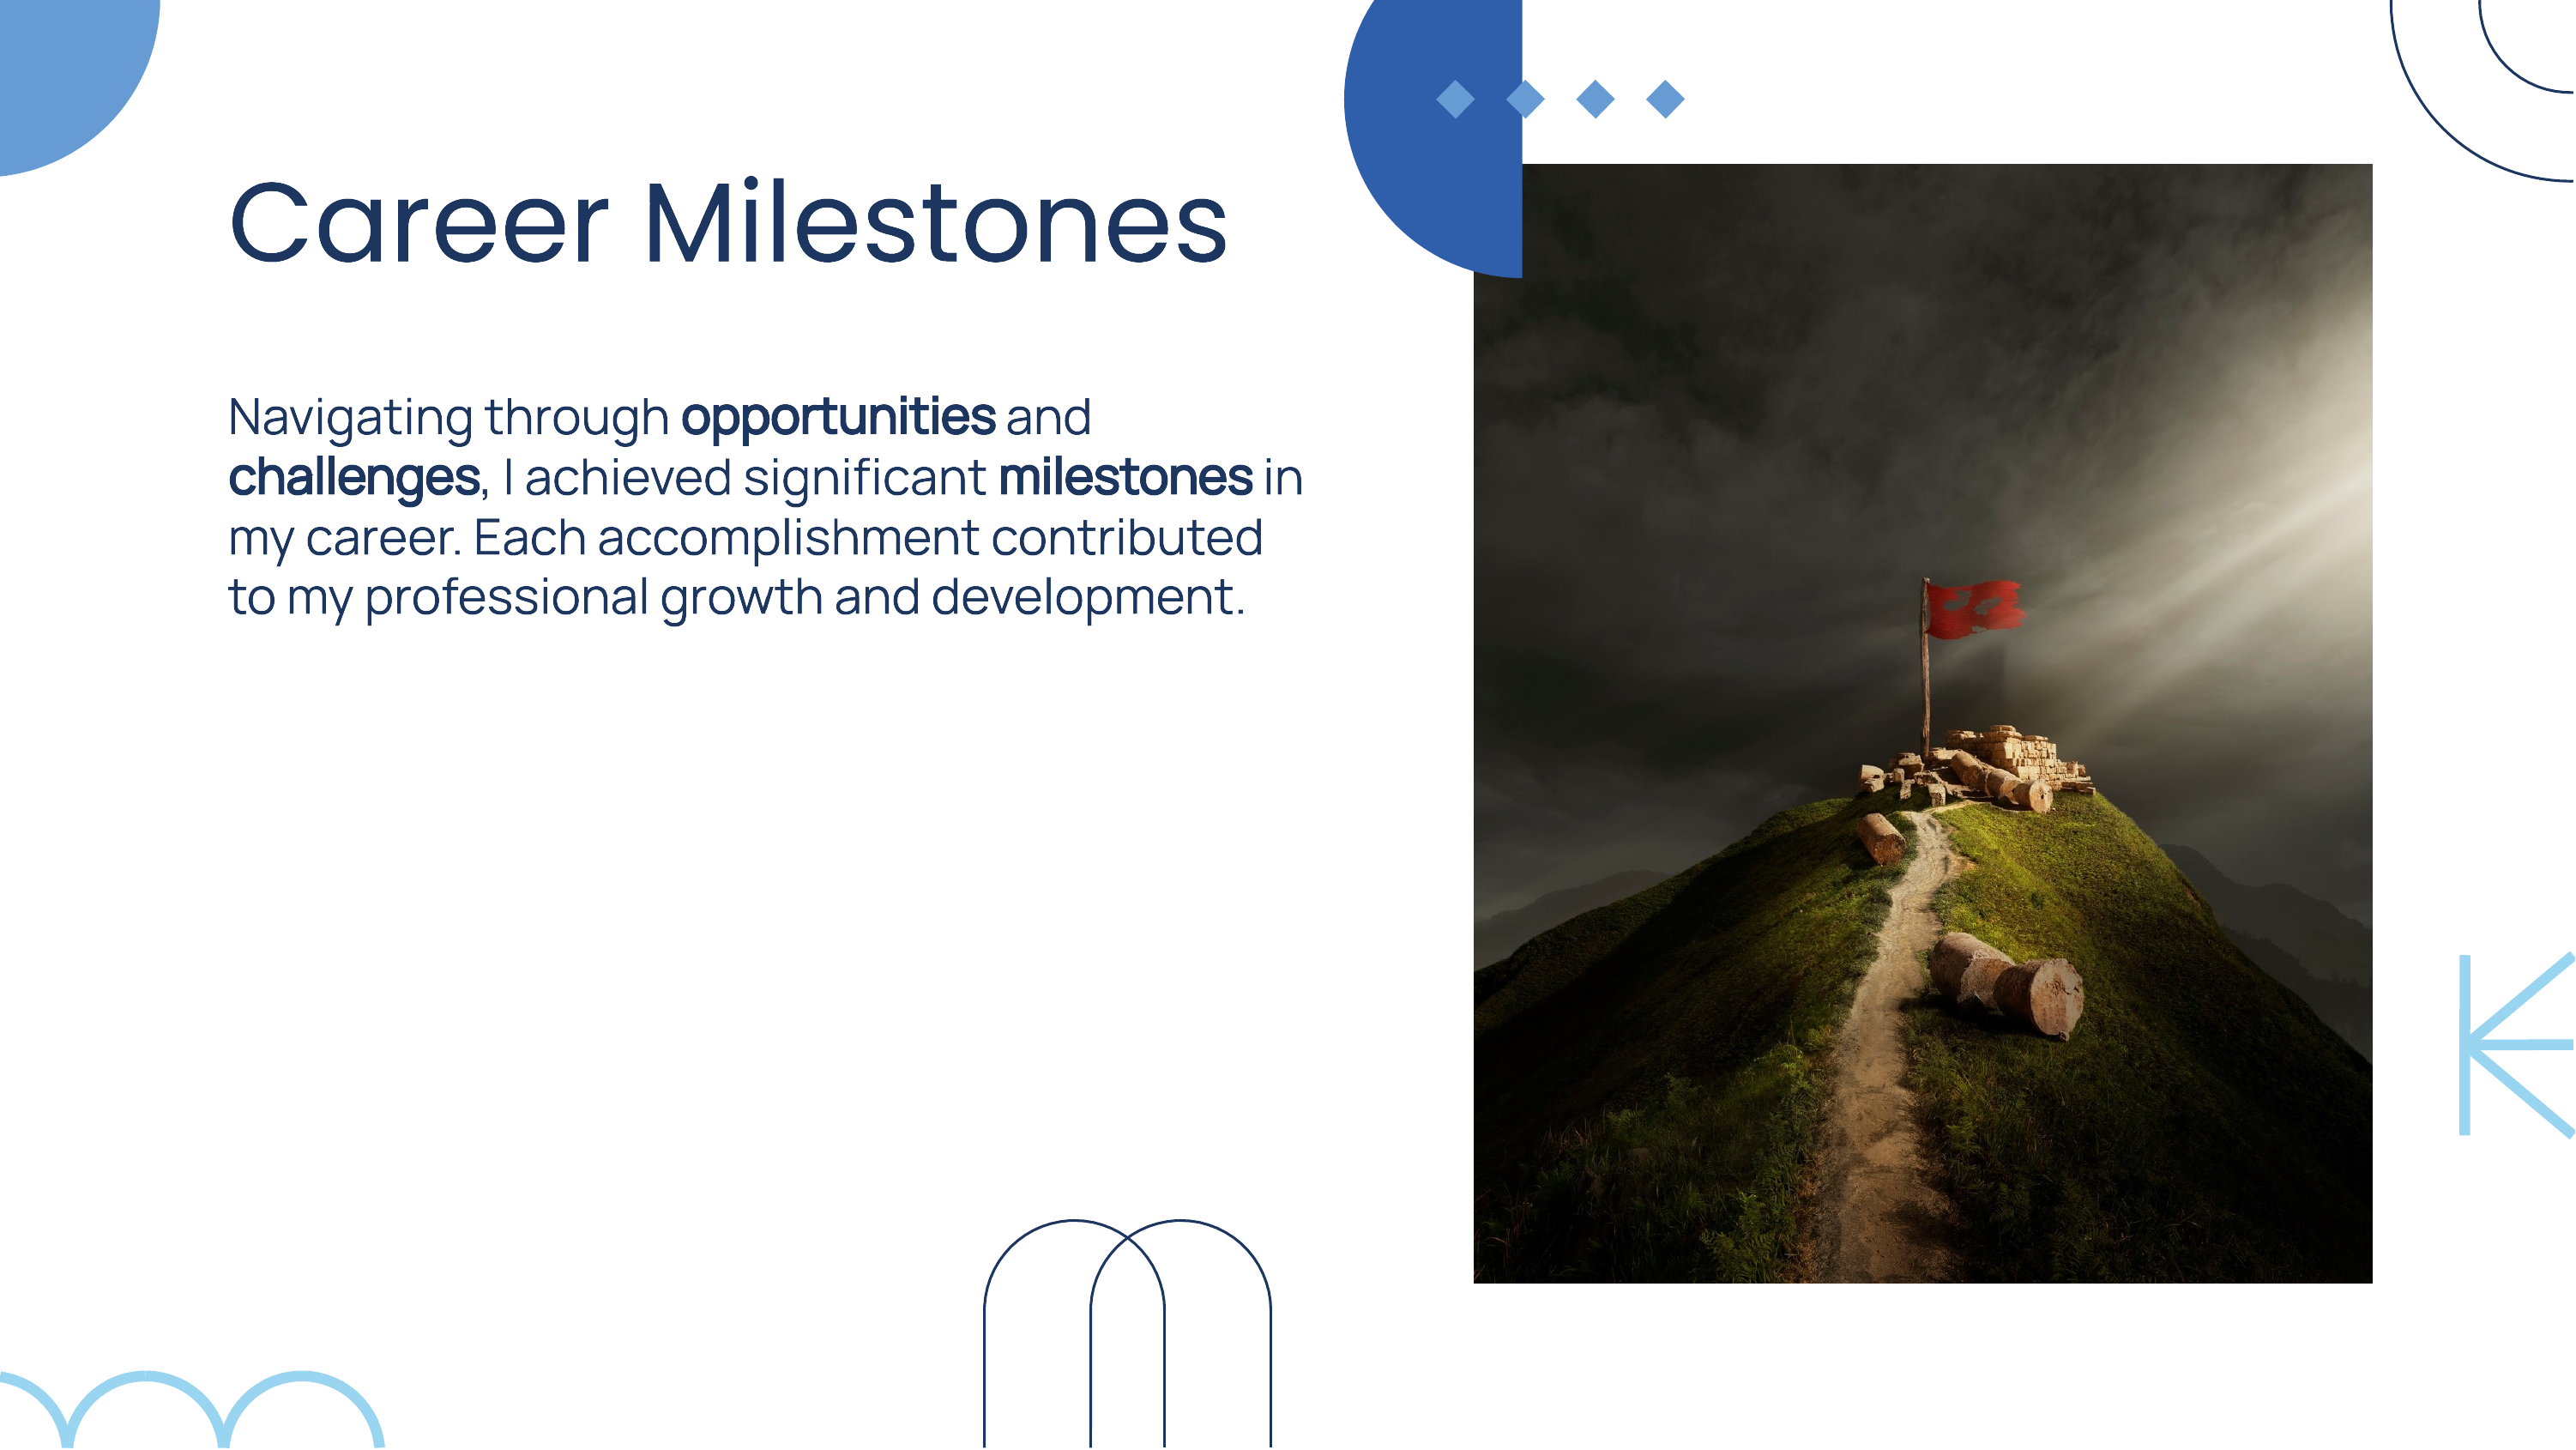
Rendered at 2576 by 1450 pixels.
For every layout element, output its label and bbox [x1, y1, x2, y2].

text_box [2391, 0, 2573, 182]
text_box [0, 1375, 380, 1448]
text_box [984, 1220, 1271, 1448]
text_box [1343, 0, 2374, 1284]
picture [227, 142, 1233, 301]
picture [227, 380, 1305, 630]
